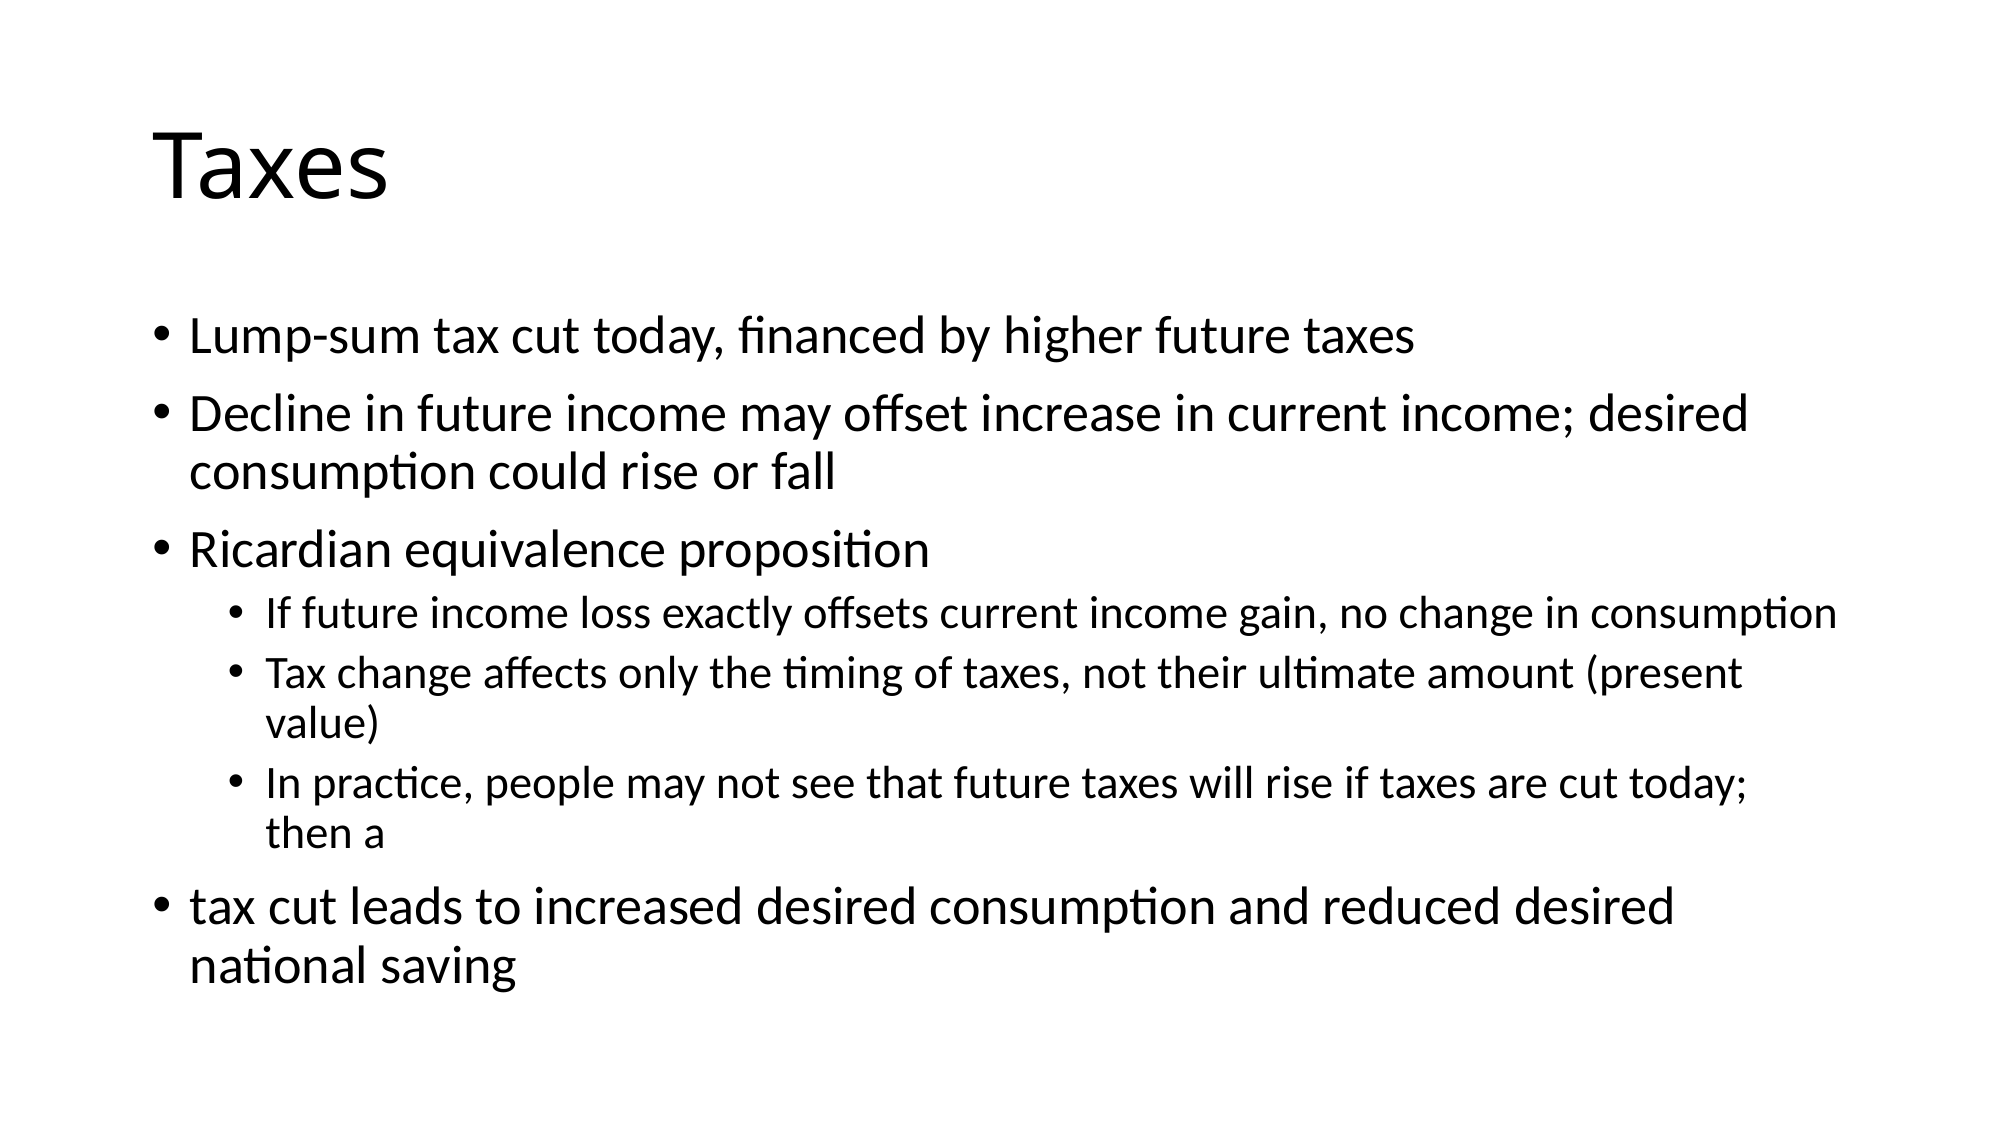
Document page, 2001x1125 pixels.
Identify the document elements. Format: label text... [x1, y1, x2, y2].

list Lump-sum tax cut today, financed by higher future taxes Decline in future income may offset increase in current income; desired consumption could rise or fall Ricardian equivalence proposition If future income loss exactly offsets current income gain, no change in consumption Tax change affects only the timing of taxes, not their ultimate amount (present value) In practice, people may not see that future taxes will rise if taxes are cut today; then a tax cut leads to increased desired consumption and reduced desired national saving [137, 299, 1863, 1014]
title Taxes [137, 59, 1863, 278]
